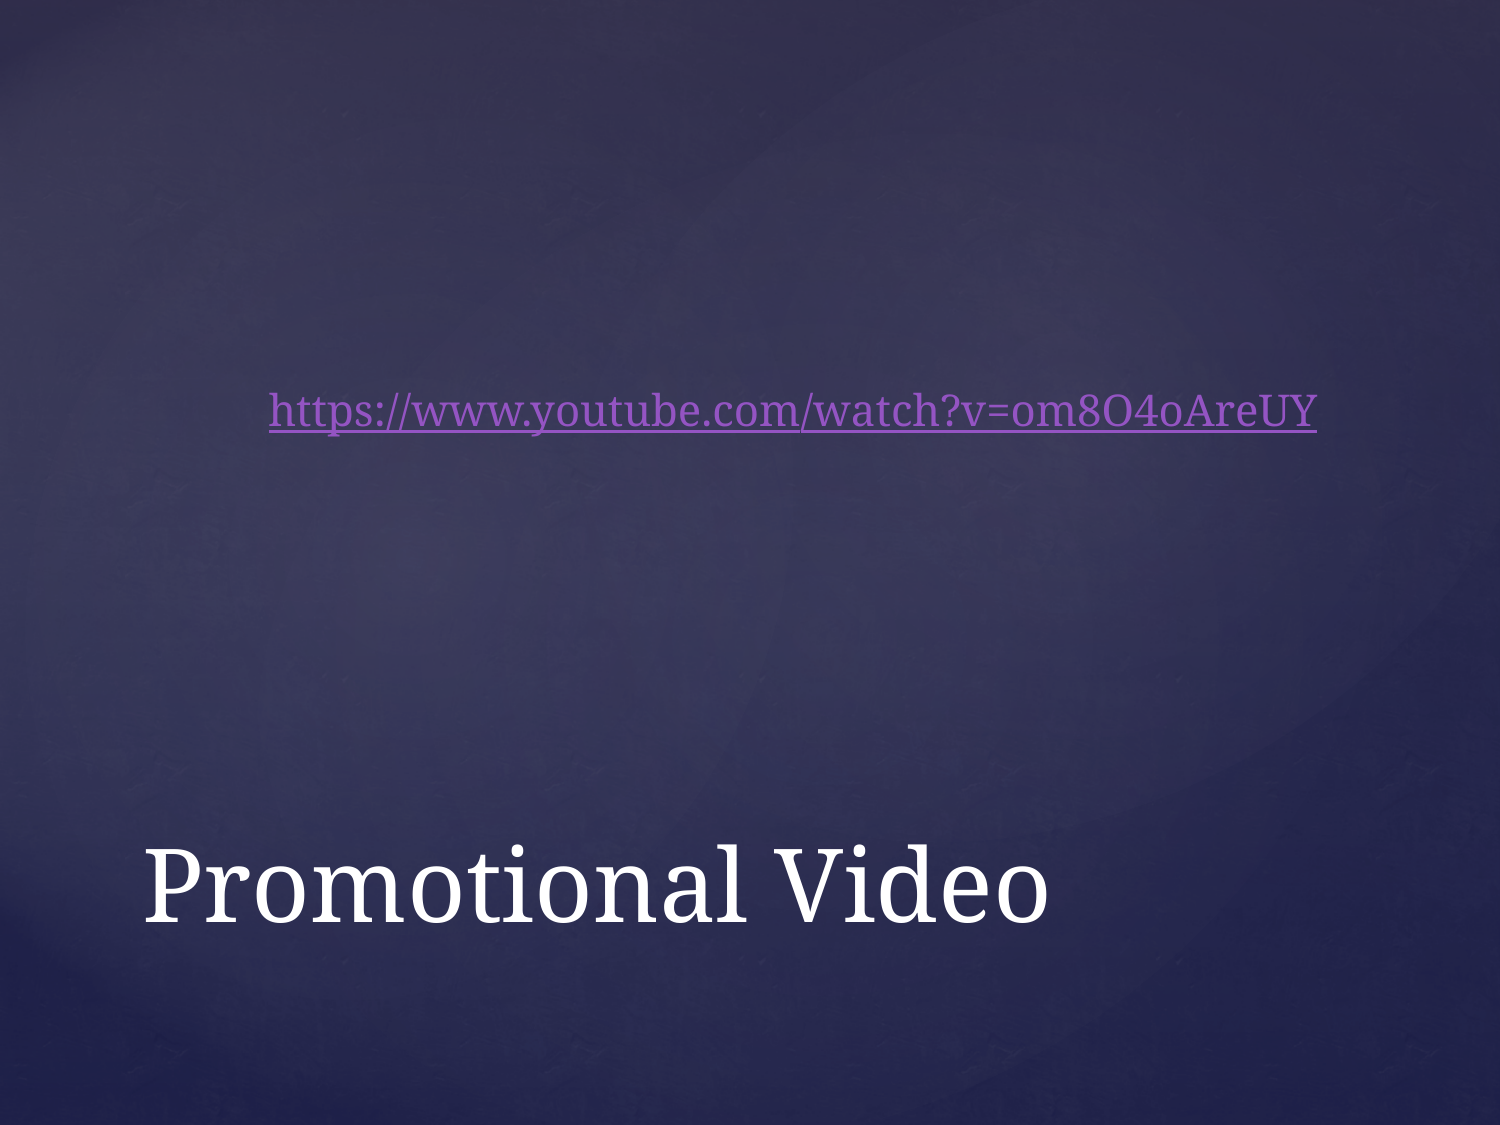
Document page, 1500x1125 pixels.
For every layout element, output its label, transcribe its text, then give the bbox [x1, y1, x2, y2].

title Promotional Video [127, 800, 1365, 950]
list https://www.youtube.com/watch?v=om8O4oAreUY [250, 112, 1475, 713]
